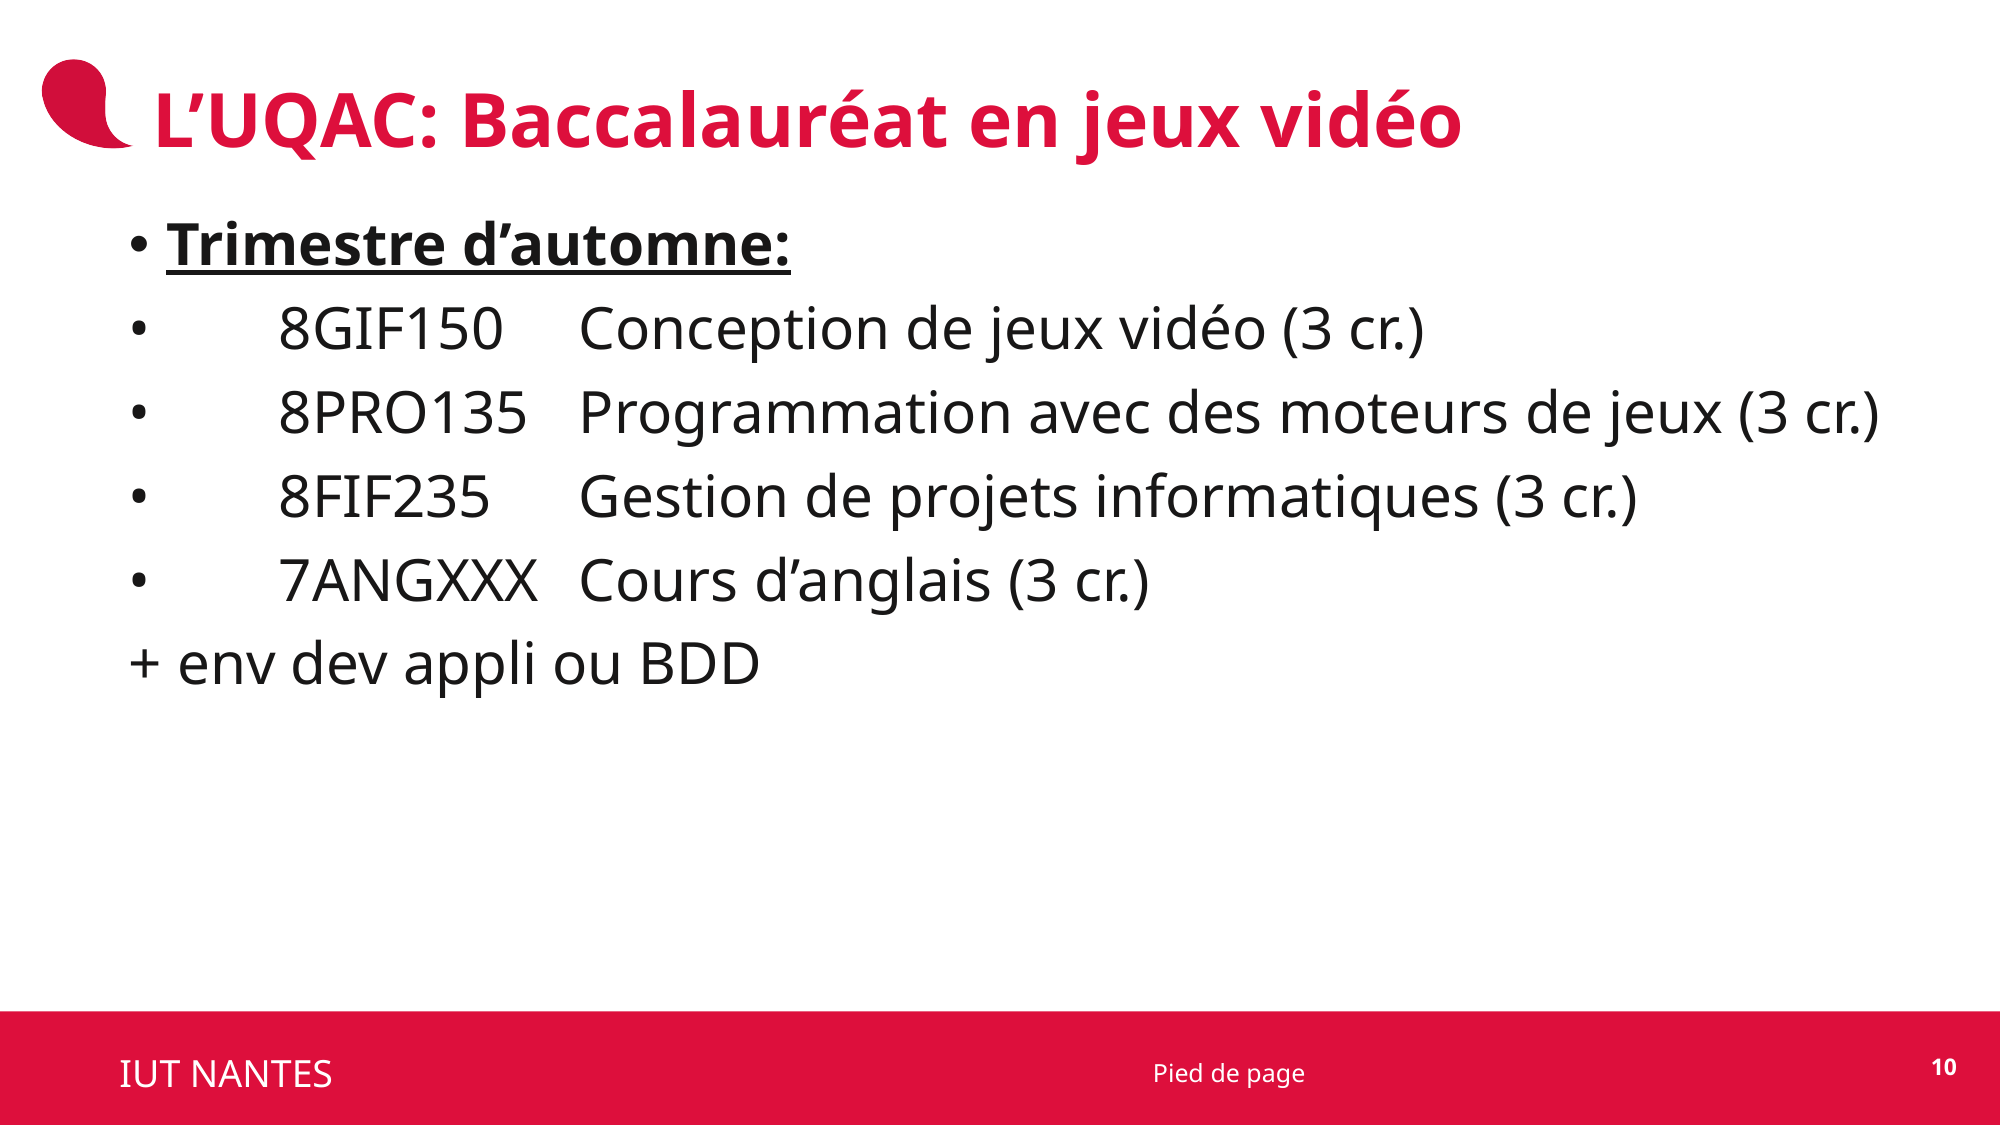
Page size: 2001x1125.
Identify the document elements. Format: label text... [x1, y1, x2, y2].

picture [33, 52, 138, 157]
footer Pied de page [662, 1042, 1803, 1103]
list L’UQAC: Baccalauréat en jeux vidéo [137, 74, 1945, 232]
list Trimestre d’automne: • 8GIF150 Conception de jeux vidéo (3 cr.) • 8PRO135 Programmation avec des moteurs de jeux (3 cr.) • 8FIF235 Gestion de projets informatiques (3 cr.) • 7ANGXXX Cours d’anglais (3 cr.) + env dev appli ou BDD [114, 208, 1922, 811]
slide_number 10 [1830, 1038, 1973, 1099]
